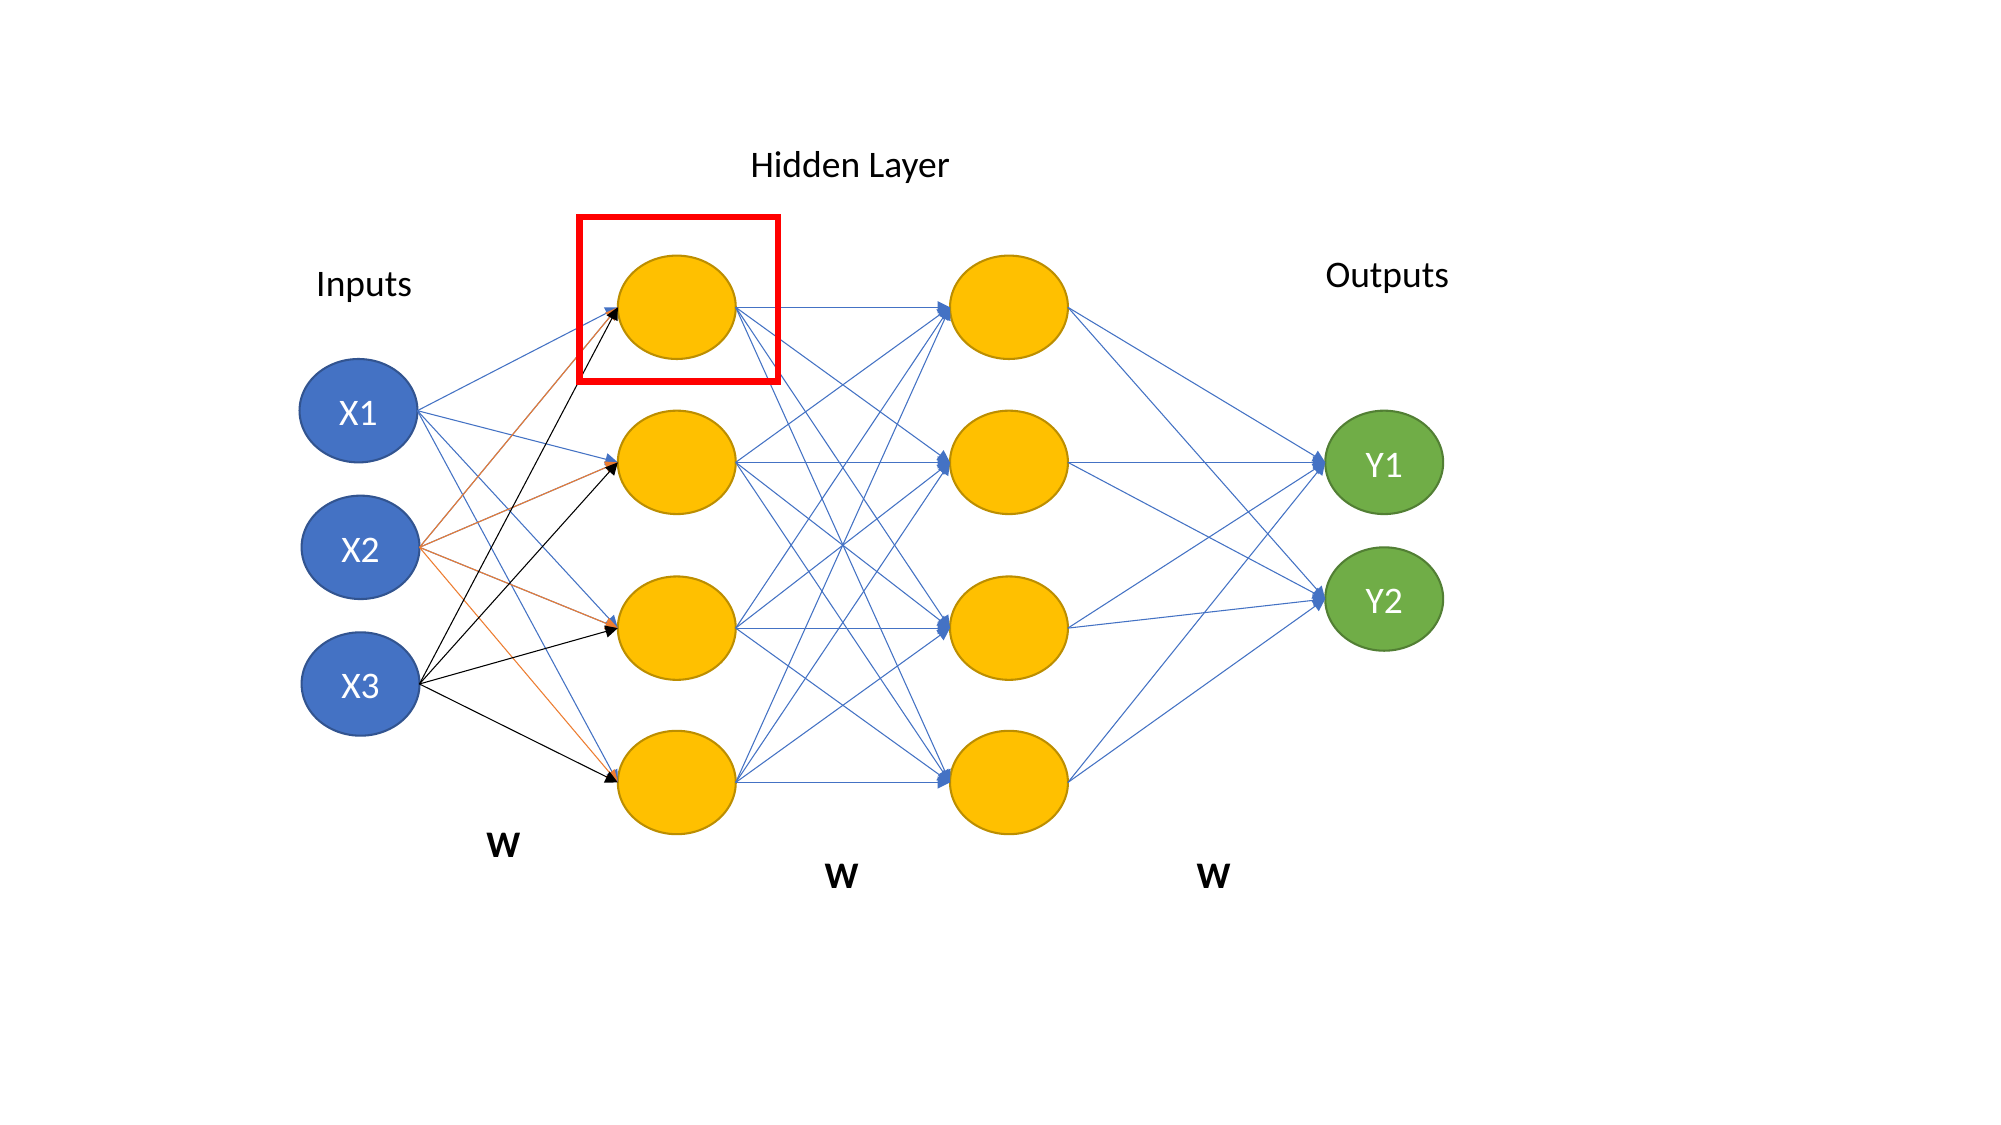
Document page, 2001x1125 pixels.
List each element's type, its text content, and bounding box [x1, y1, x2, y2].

text_box [618, 409, 735, 516]
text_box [419, 307, 618, 462]
text_box [618, 575, 735, 681]
text_box [616, 729, 737, 836]
text_box X3 [300, 631, 417, 737]
text_box W [486, 812, 494, 873]
text_box [950, 409, 1067, 516]
text_box Y1 [1326, 409, 1445, 516]
text_box [949, 254, 1069, 361]
text_box X2 [300, 494, 417, 601]
text_box X1 [298, 357, 417, 464]
text_box Hidden Layer [735, 132, 1058, 193]
text_box [949, 729, 1069, 836]
text_box Inputs [301, 251, 521, 312]
text_box [579, 216, 779, 383]
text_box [419, 683, 618, 783]
text_box Outputs [1311, 242, 1530, 302]
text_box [735, 307, 950, 783]
text_box W [824, 843, 832, 903]
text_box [1067, 307, 1326, 462]
text_box Y2 [1326, 546, 1445, 652]
text_box W [1196, 843, 1205, 903]
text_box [419, 462, 618, 628]
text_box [419, 628, 618, 683]
text_box [950, 575, 1067, 681]
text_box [1067, 462, 1326, 783]
